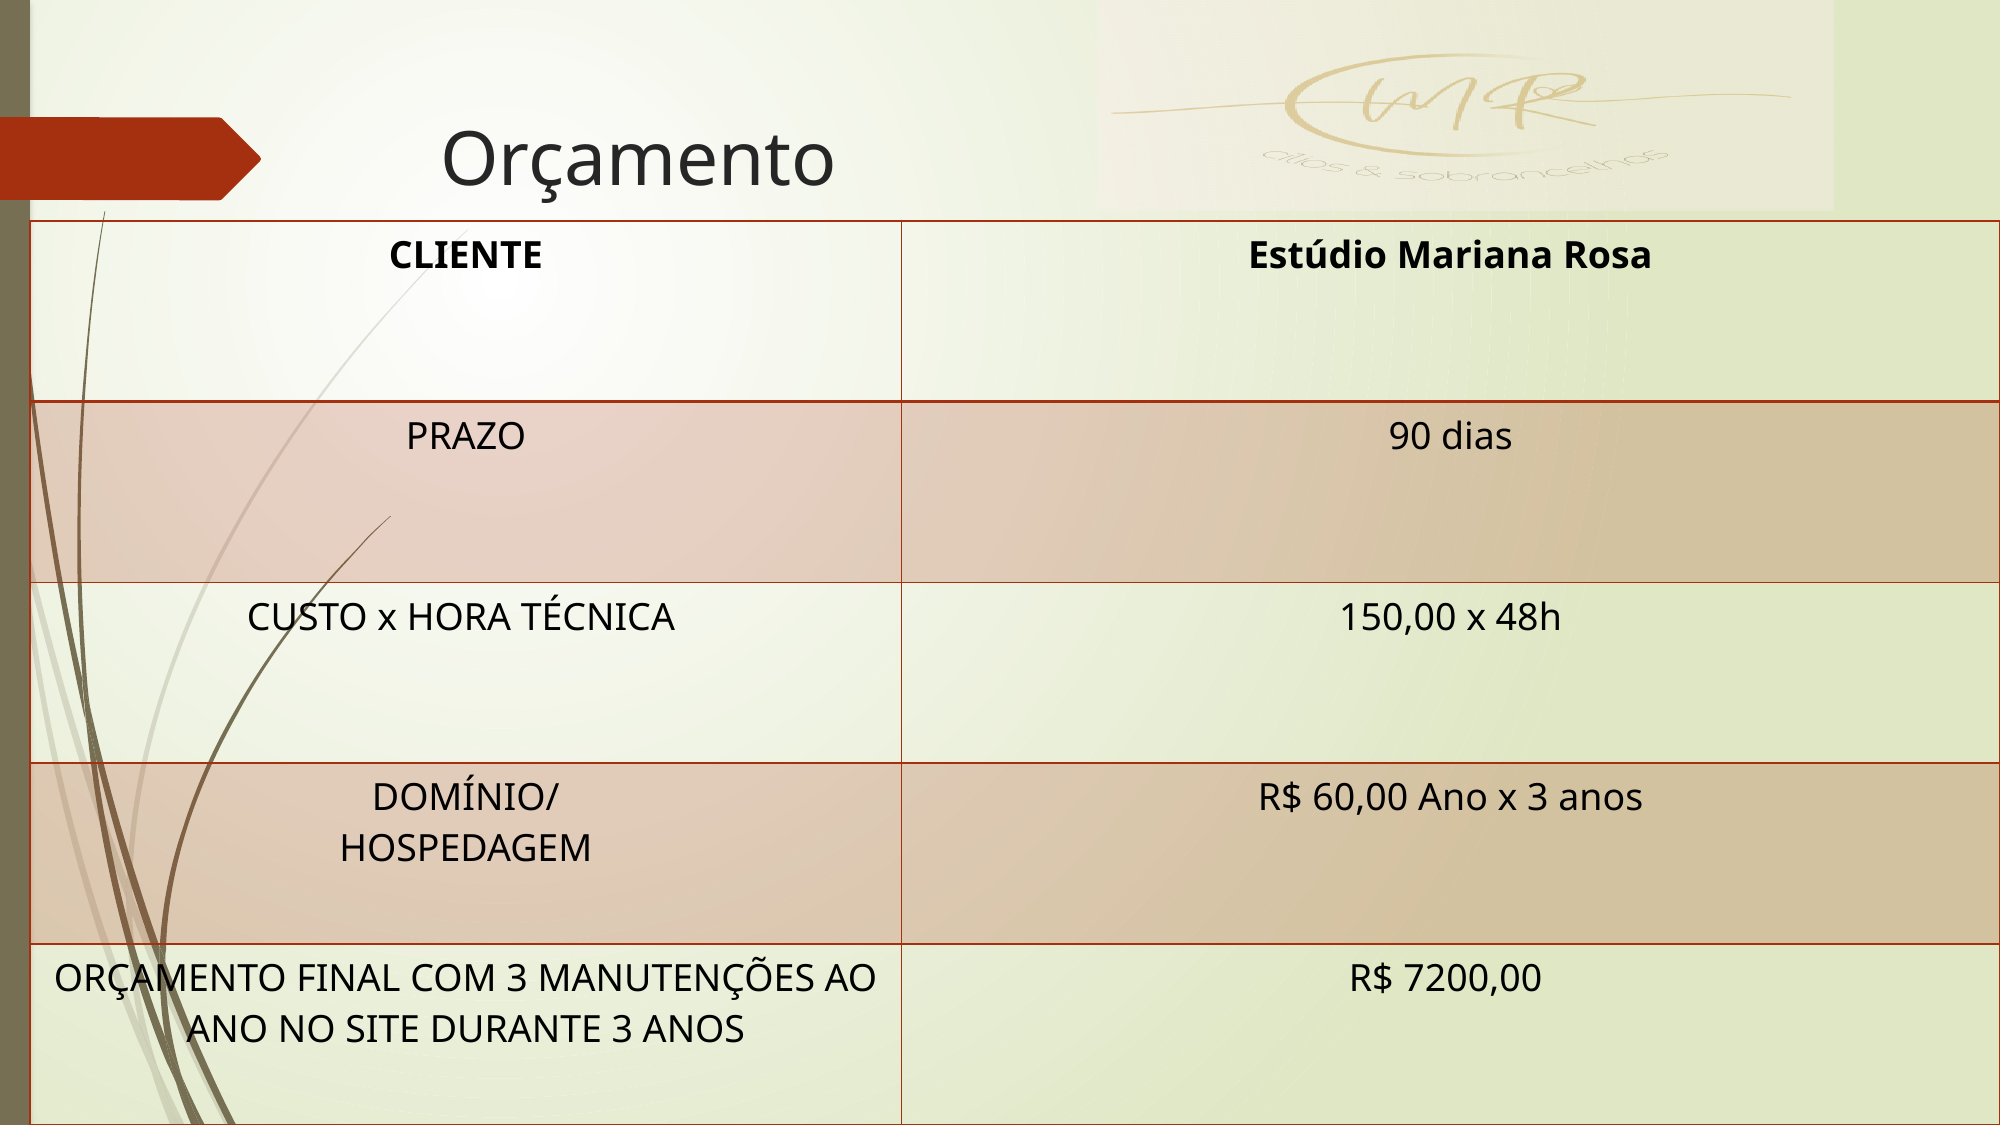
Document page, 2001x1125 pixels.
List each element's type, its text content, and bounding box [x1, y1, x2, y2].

table_cell PRAZO [31, 403, 901, 582]
table_header Estúdio Mariana Rosa [902, 222, 1999, 400]
table_cell DOMÍNIO/ HOSPEDAGEM [31, 764, 901, 943]
table_header CLIENTE [31, 222, 901, 400]
table_cell 90 dias [902, 403, 1999, 582]
title Orçamento [425, 102, 1888, 220]
table_cell ORÇAMENTO FINAL COM 3 MANUTENÇÕES AO ANO NO SITE DURANTE 3 ANOS [31, 945, 901, 1124]
table_cell R$ 60,00 Ano x 3 anos [902, 764, 1999, 943]
table_cell CUSTO x HORA TÉCNICA [31, 583, 901, 762]
table_cell 150,00 x 48h [902, 583, 1999, 762]
picture [1096, 0, 1834, 211]
table_cell R$ 7200,00 [902, 945, 1999, 1124]
